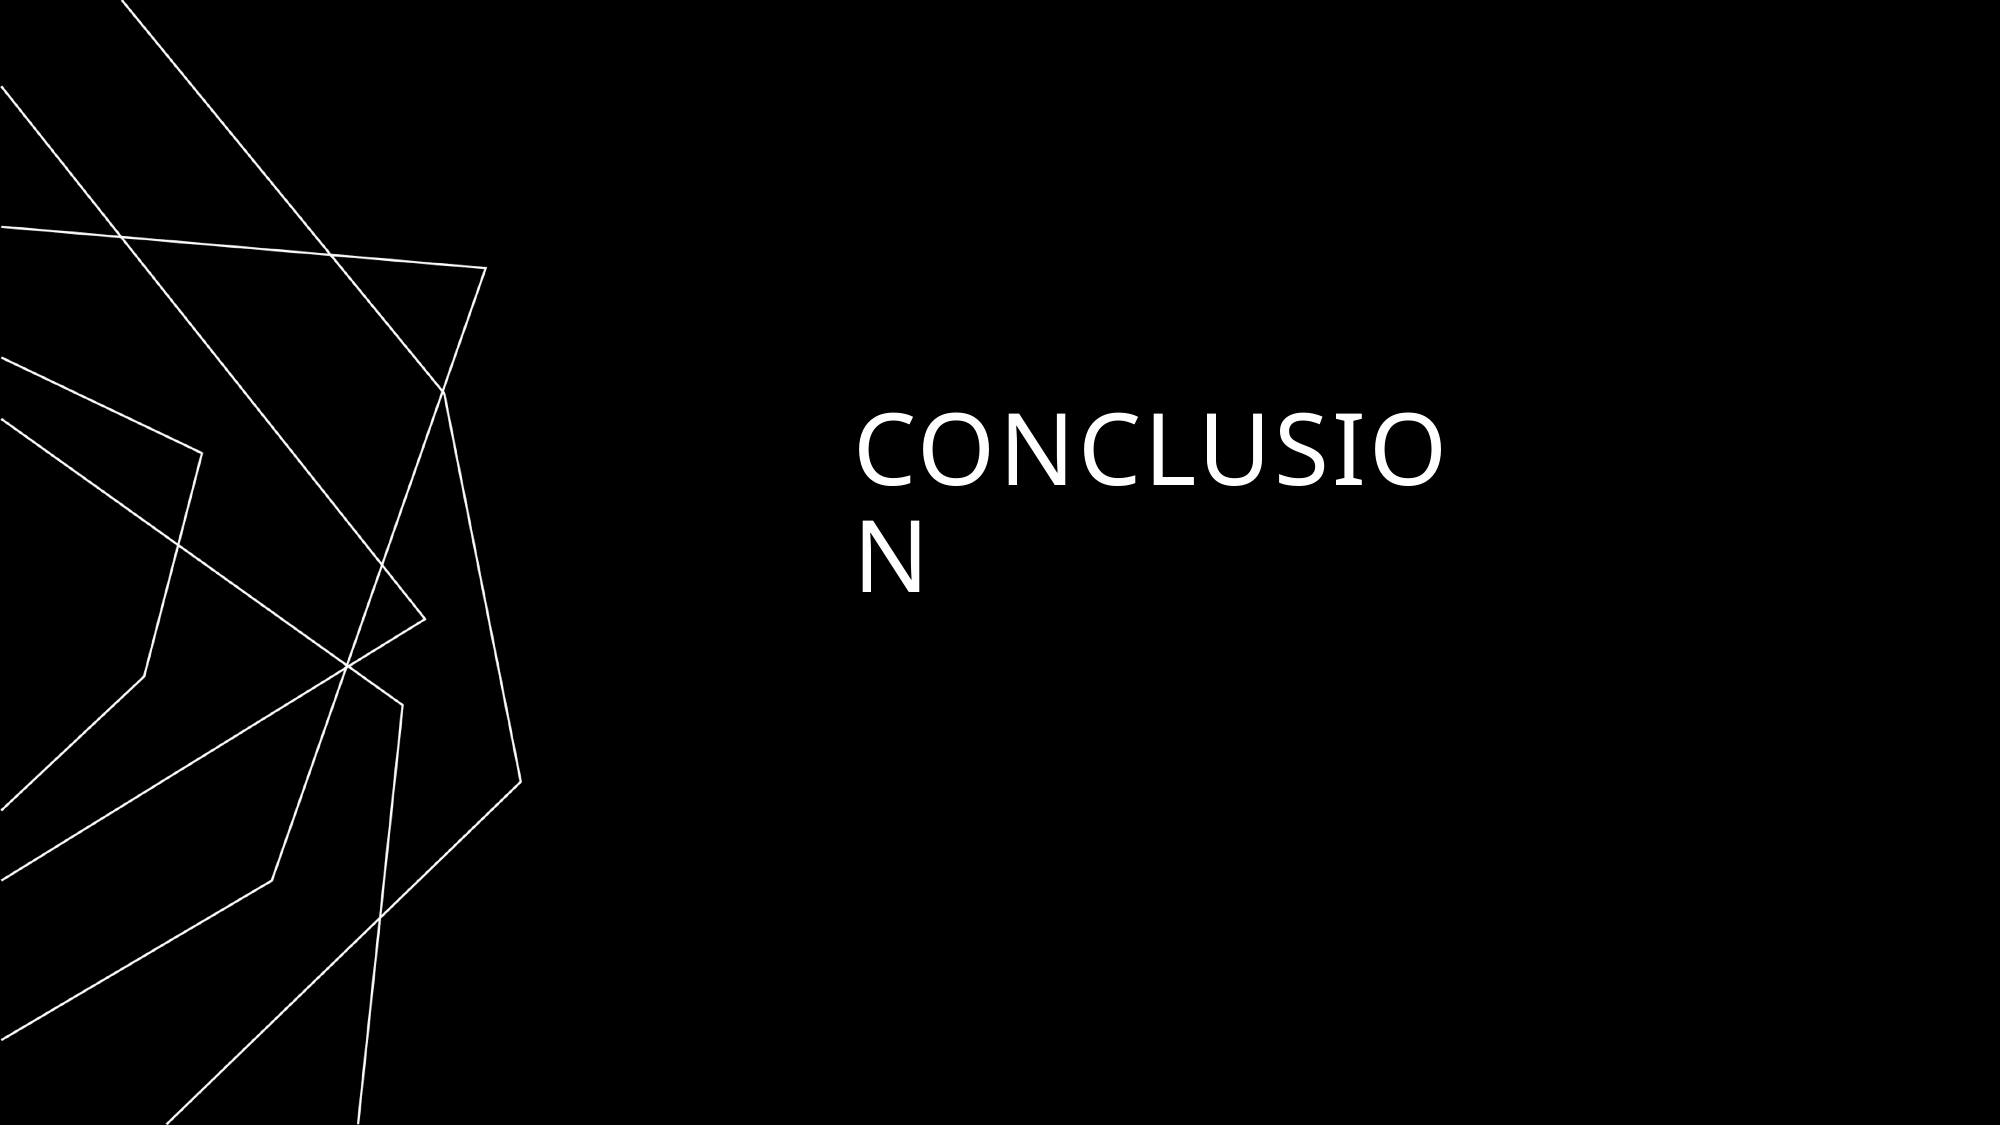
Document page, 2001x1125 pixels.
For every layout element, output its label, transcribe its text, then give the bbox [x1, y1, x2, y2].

title Conclusion [838, 502, 1525, 623]
picture [0, 0, 522, 1125]
